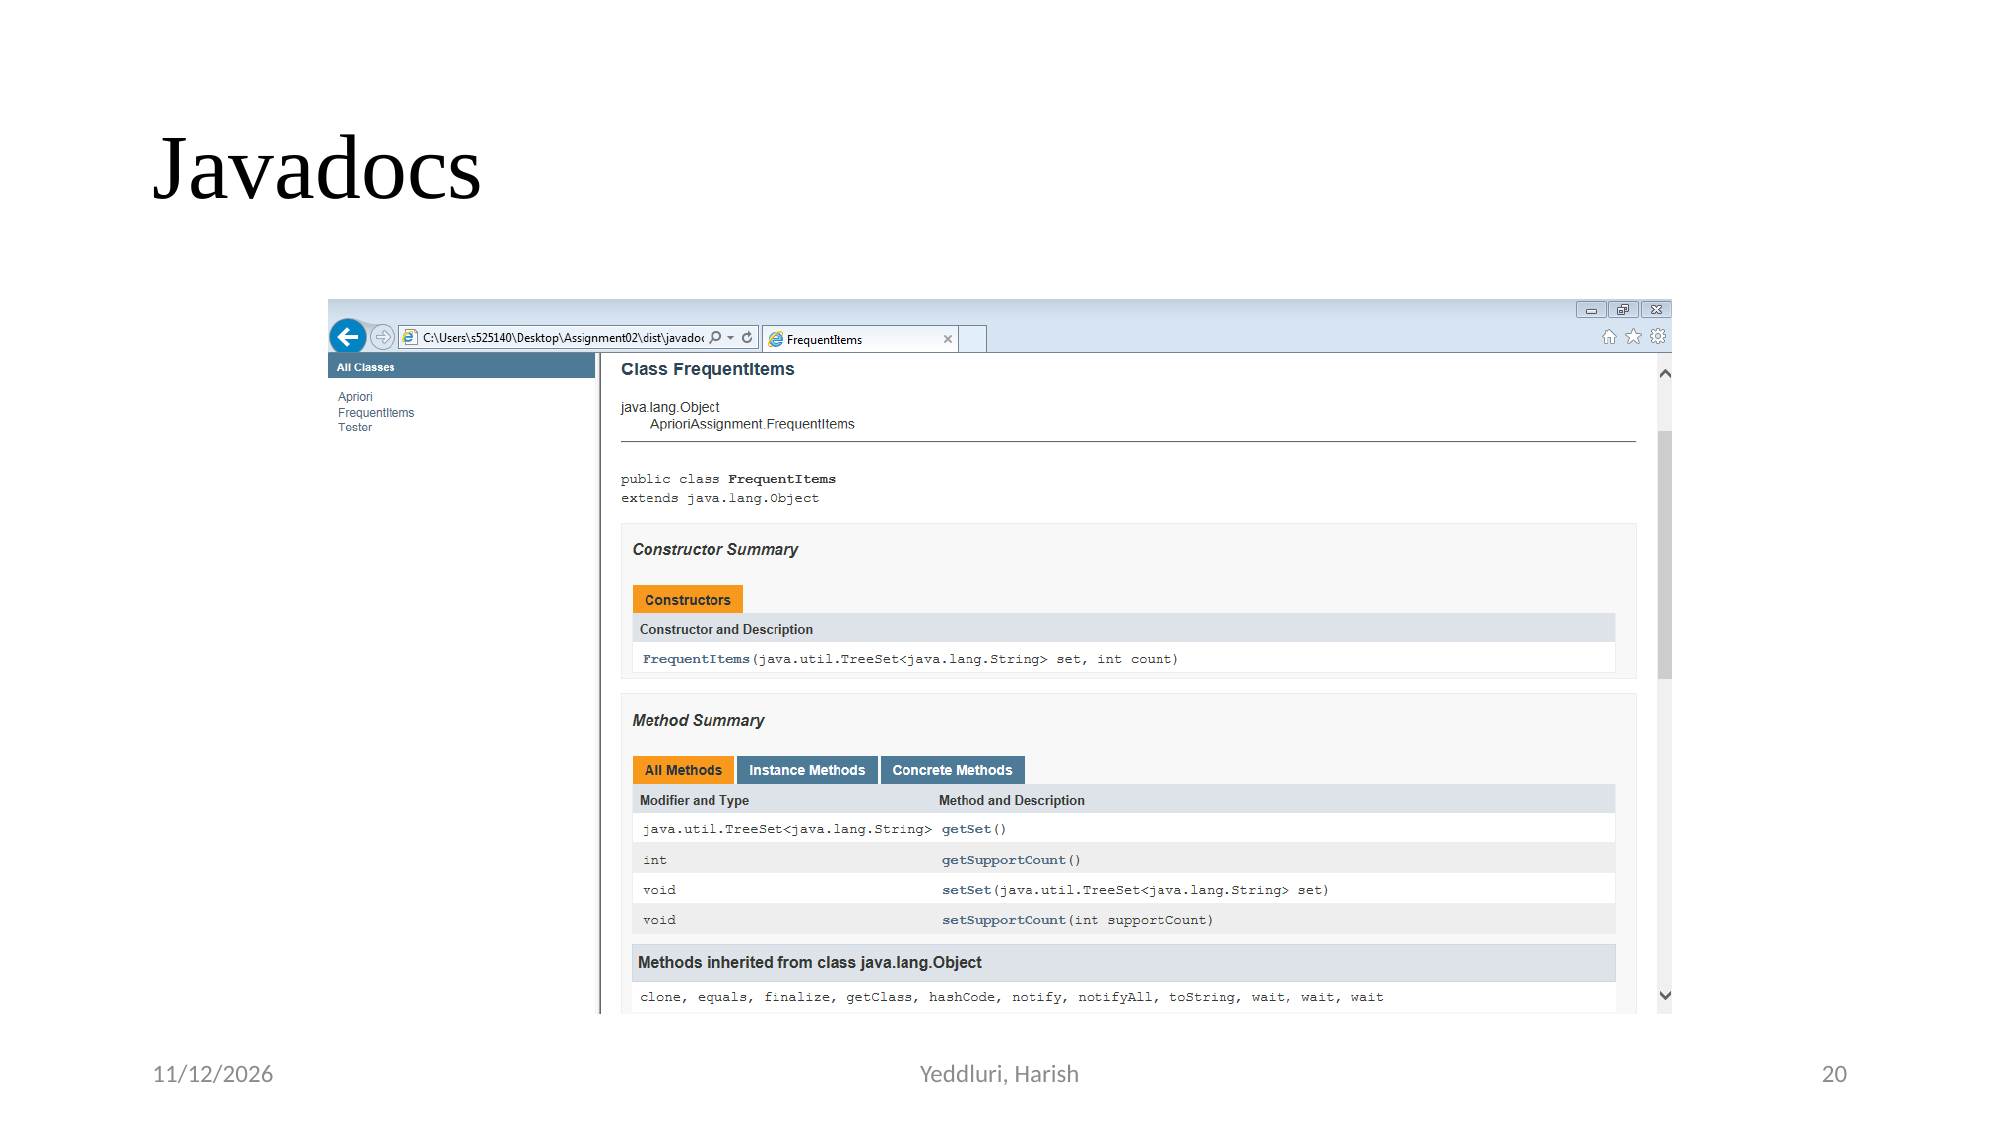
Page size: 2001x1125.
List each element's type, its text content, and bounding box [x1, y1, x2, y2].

title Javadocs [137, 59, 1863, 278]
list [328, 299, 1671, 1014]
footer Yeddluri, Harish [662, 1042, 1338, 1103]
slide_number 20 [1412, 1042, 1863, 1103]
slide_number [137, 1042, 588, 1103]
